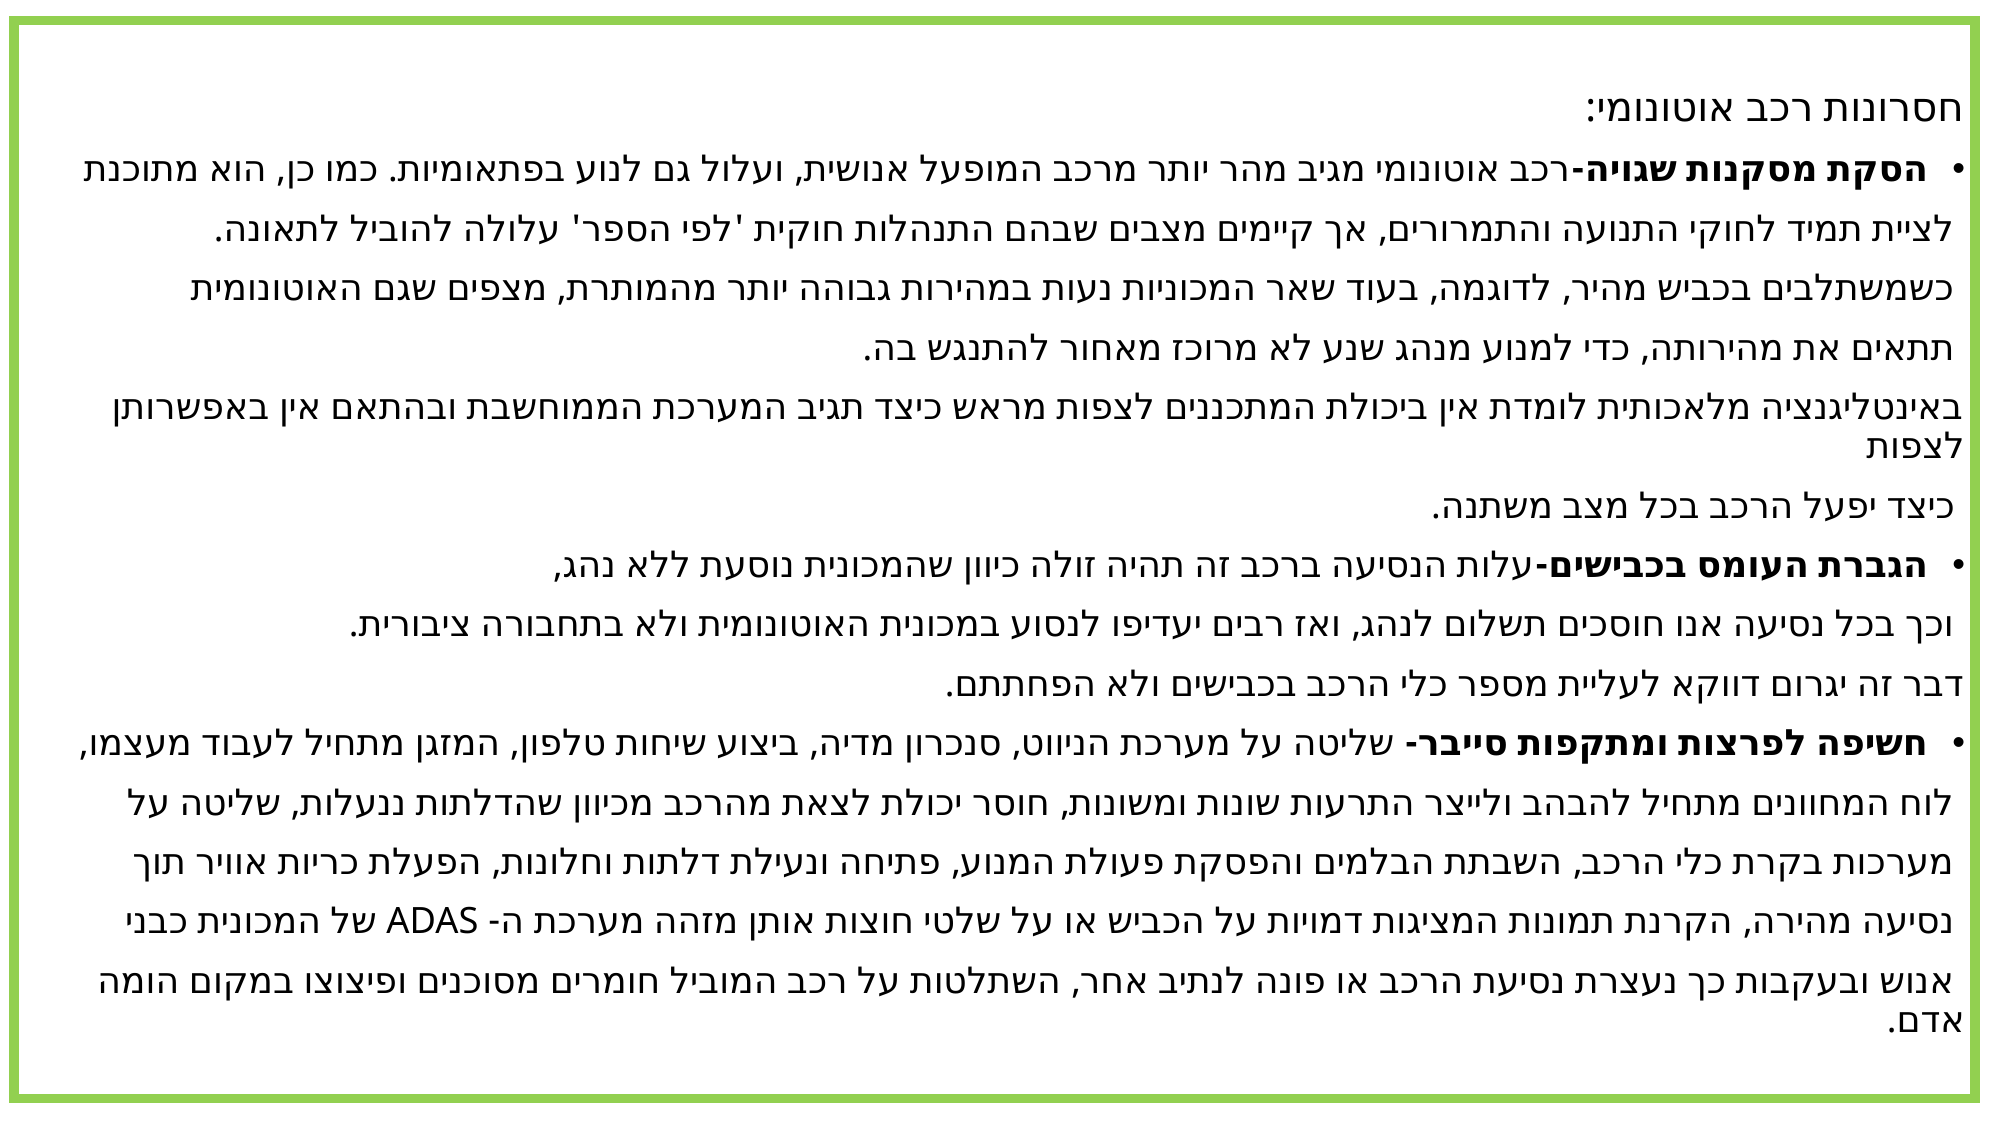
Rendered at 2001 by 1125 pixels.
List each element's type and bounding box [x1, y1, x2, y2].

text_box [13, 19, 1976, 1099]
list [1976, 79, 1980, 1075]
